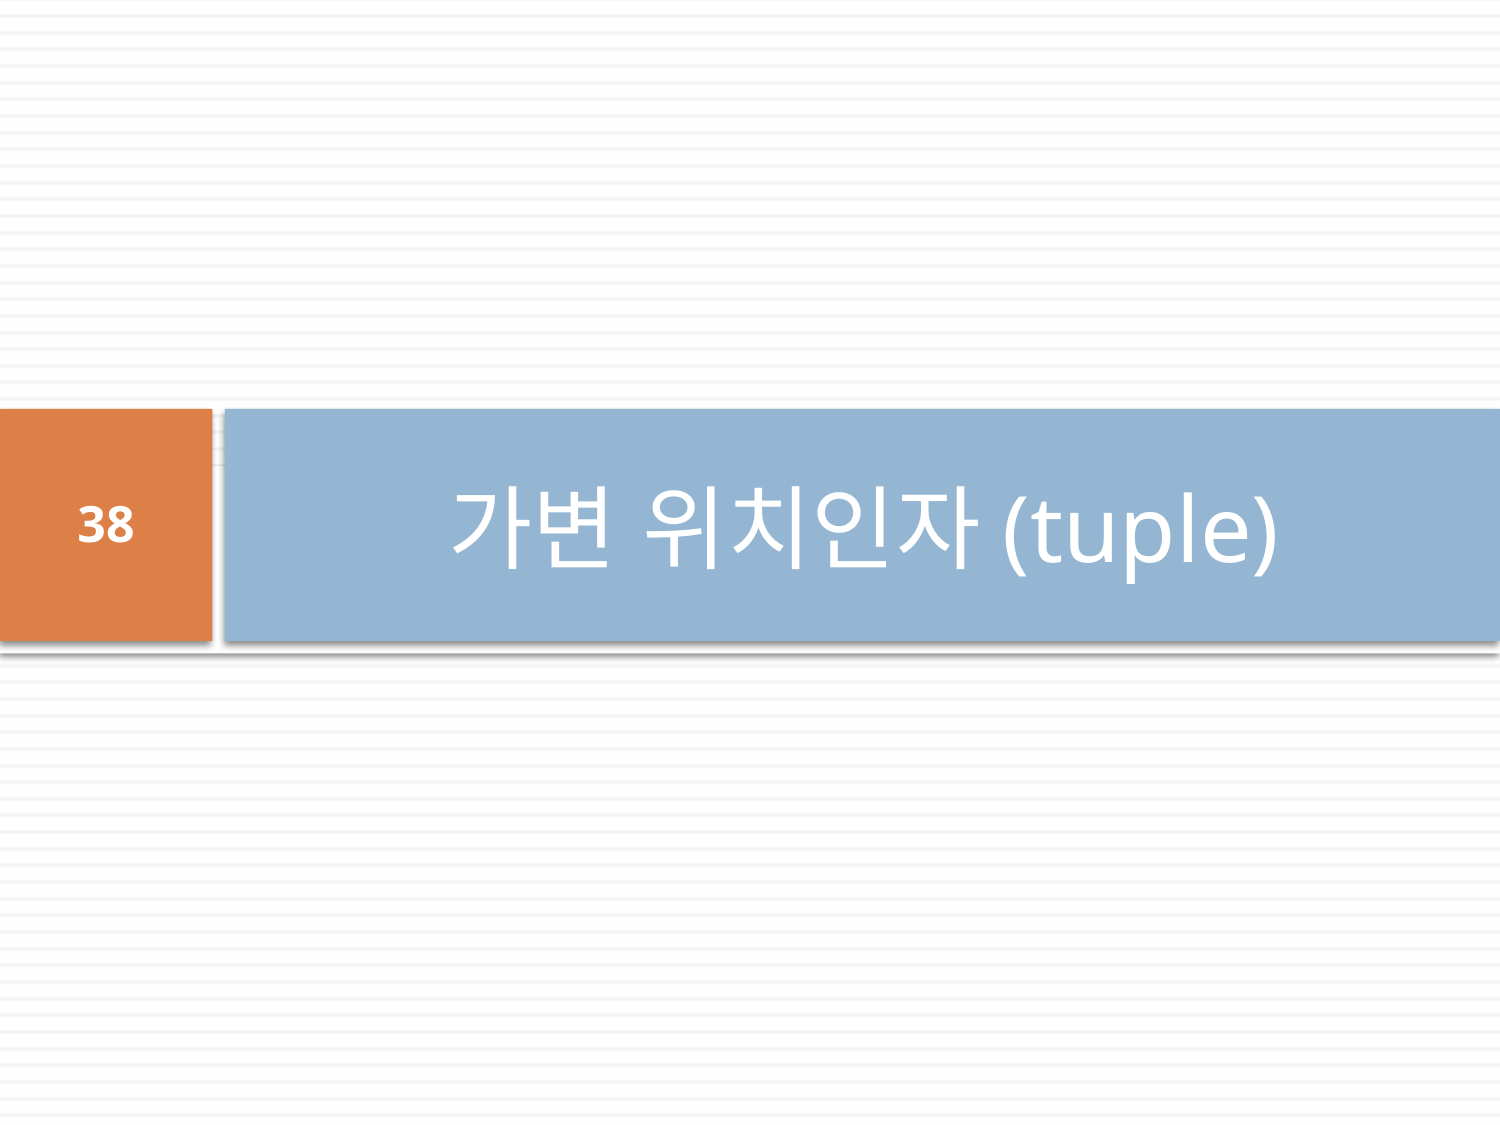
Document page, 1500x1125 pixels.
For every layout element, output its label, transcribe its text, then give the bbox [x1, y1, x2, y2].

slide_number 38 [0, 469, 213, 585]
title 가변 위치인자(tuple) [238, 444, 1489, 607]
